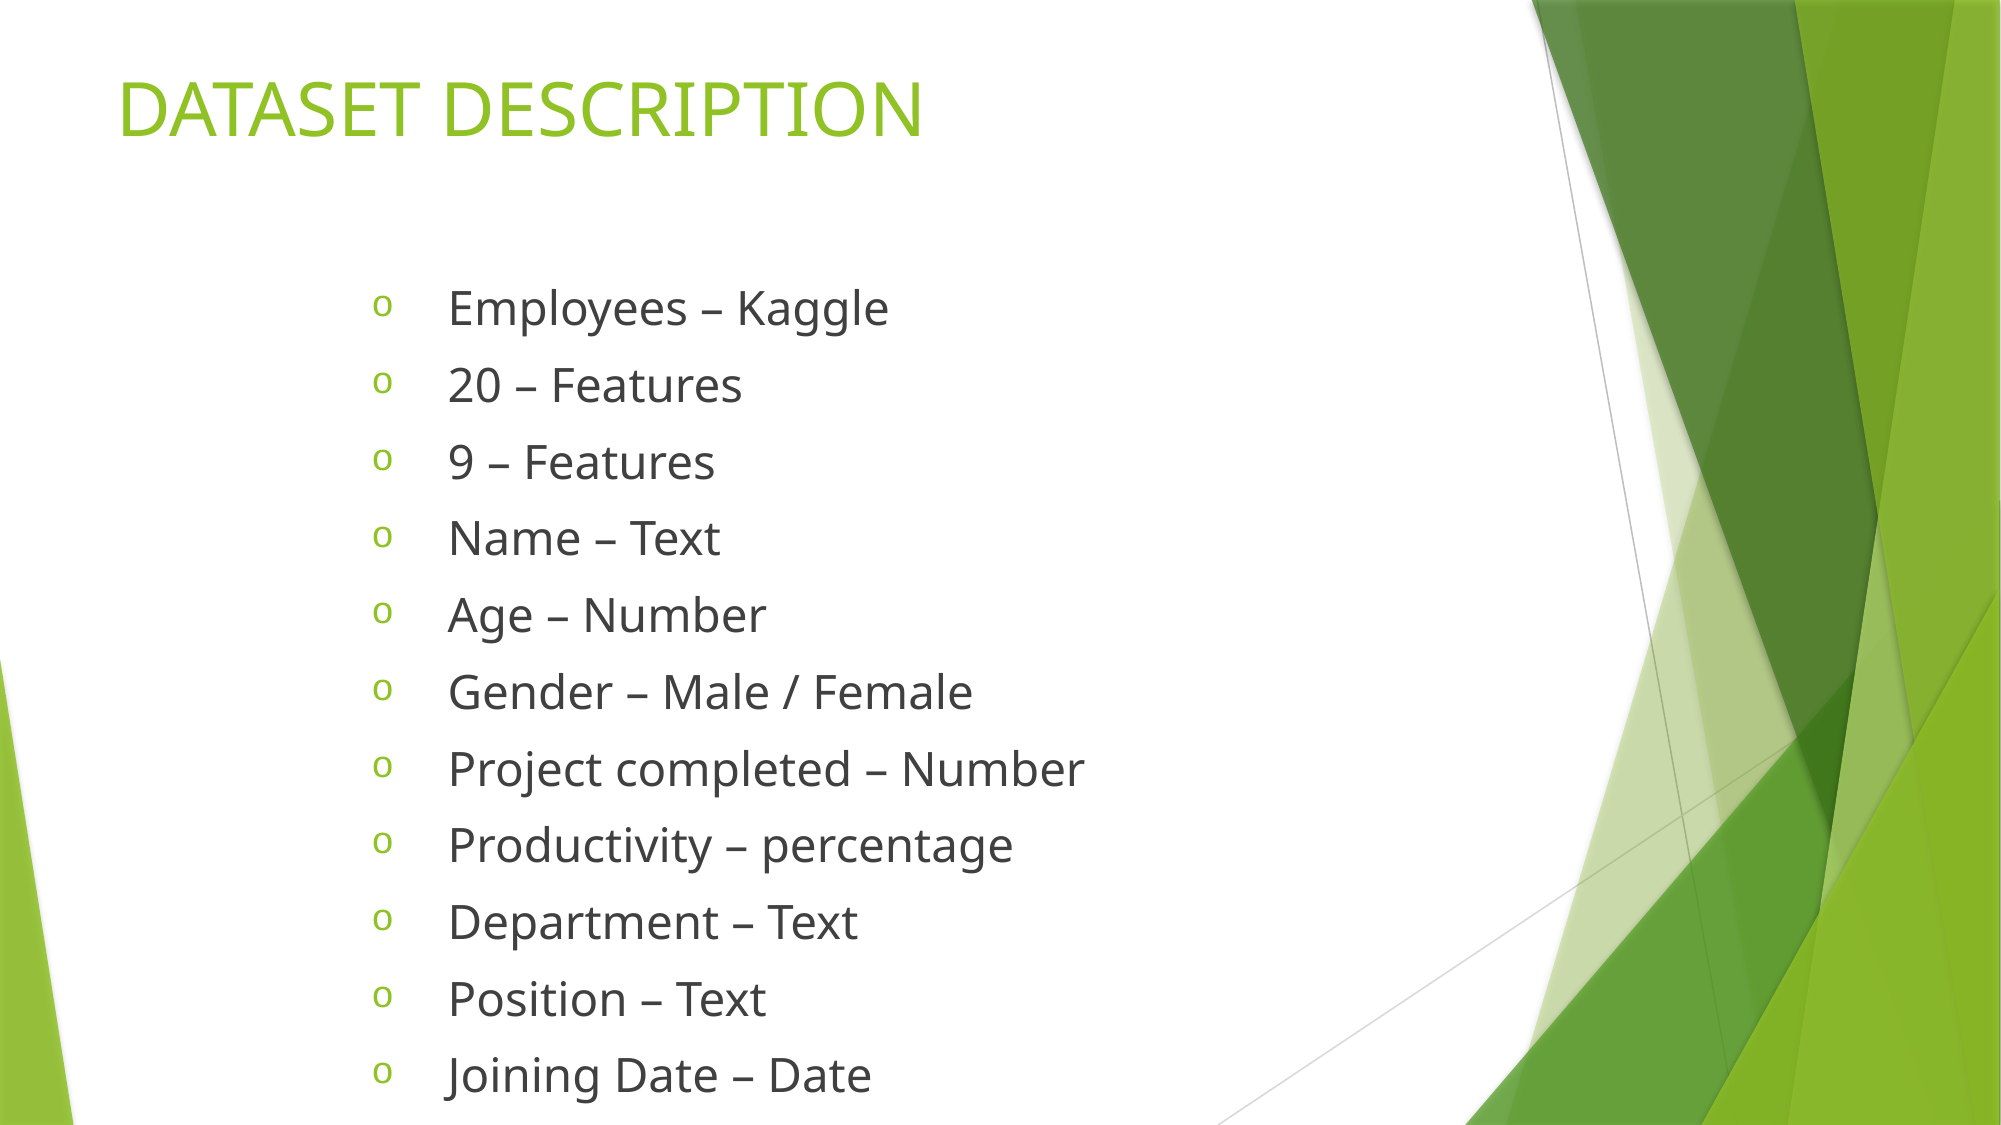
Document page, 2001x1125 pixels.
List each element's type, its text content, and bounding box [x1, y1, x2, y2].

title DATASET DESCRIPTION [101, 54, 1512, 271]
list Employees – Kaggle 20 – Features 9 – Features Name – Text Age – Number Gender – Male / Female Project completed – Number Productivity – percentage Department – Text Position – Text Joining Date – Date Salary - Number [356, 270, 1767, 1125]
